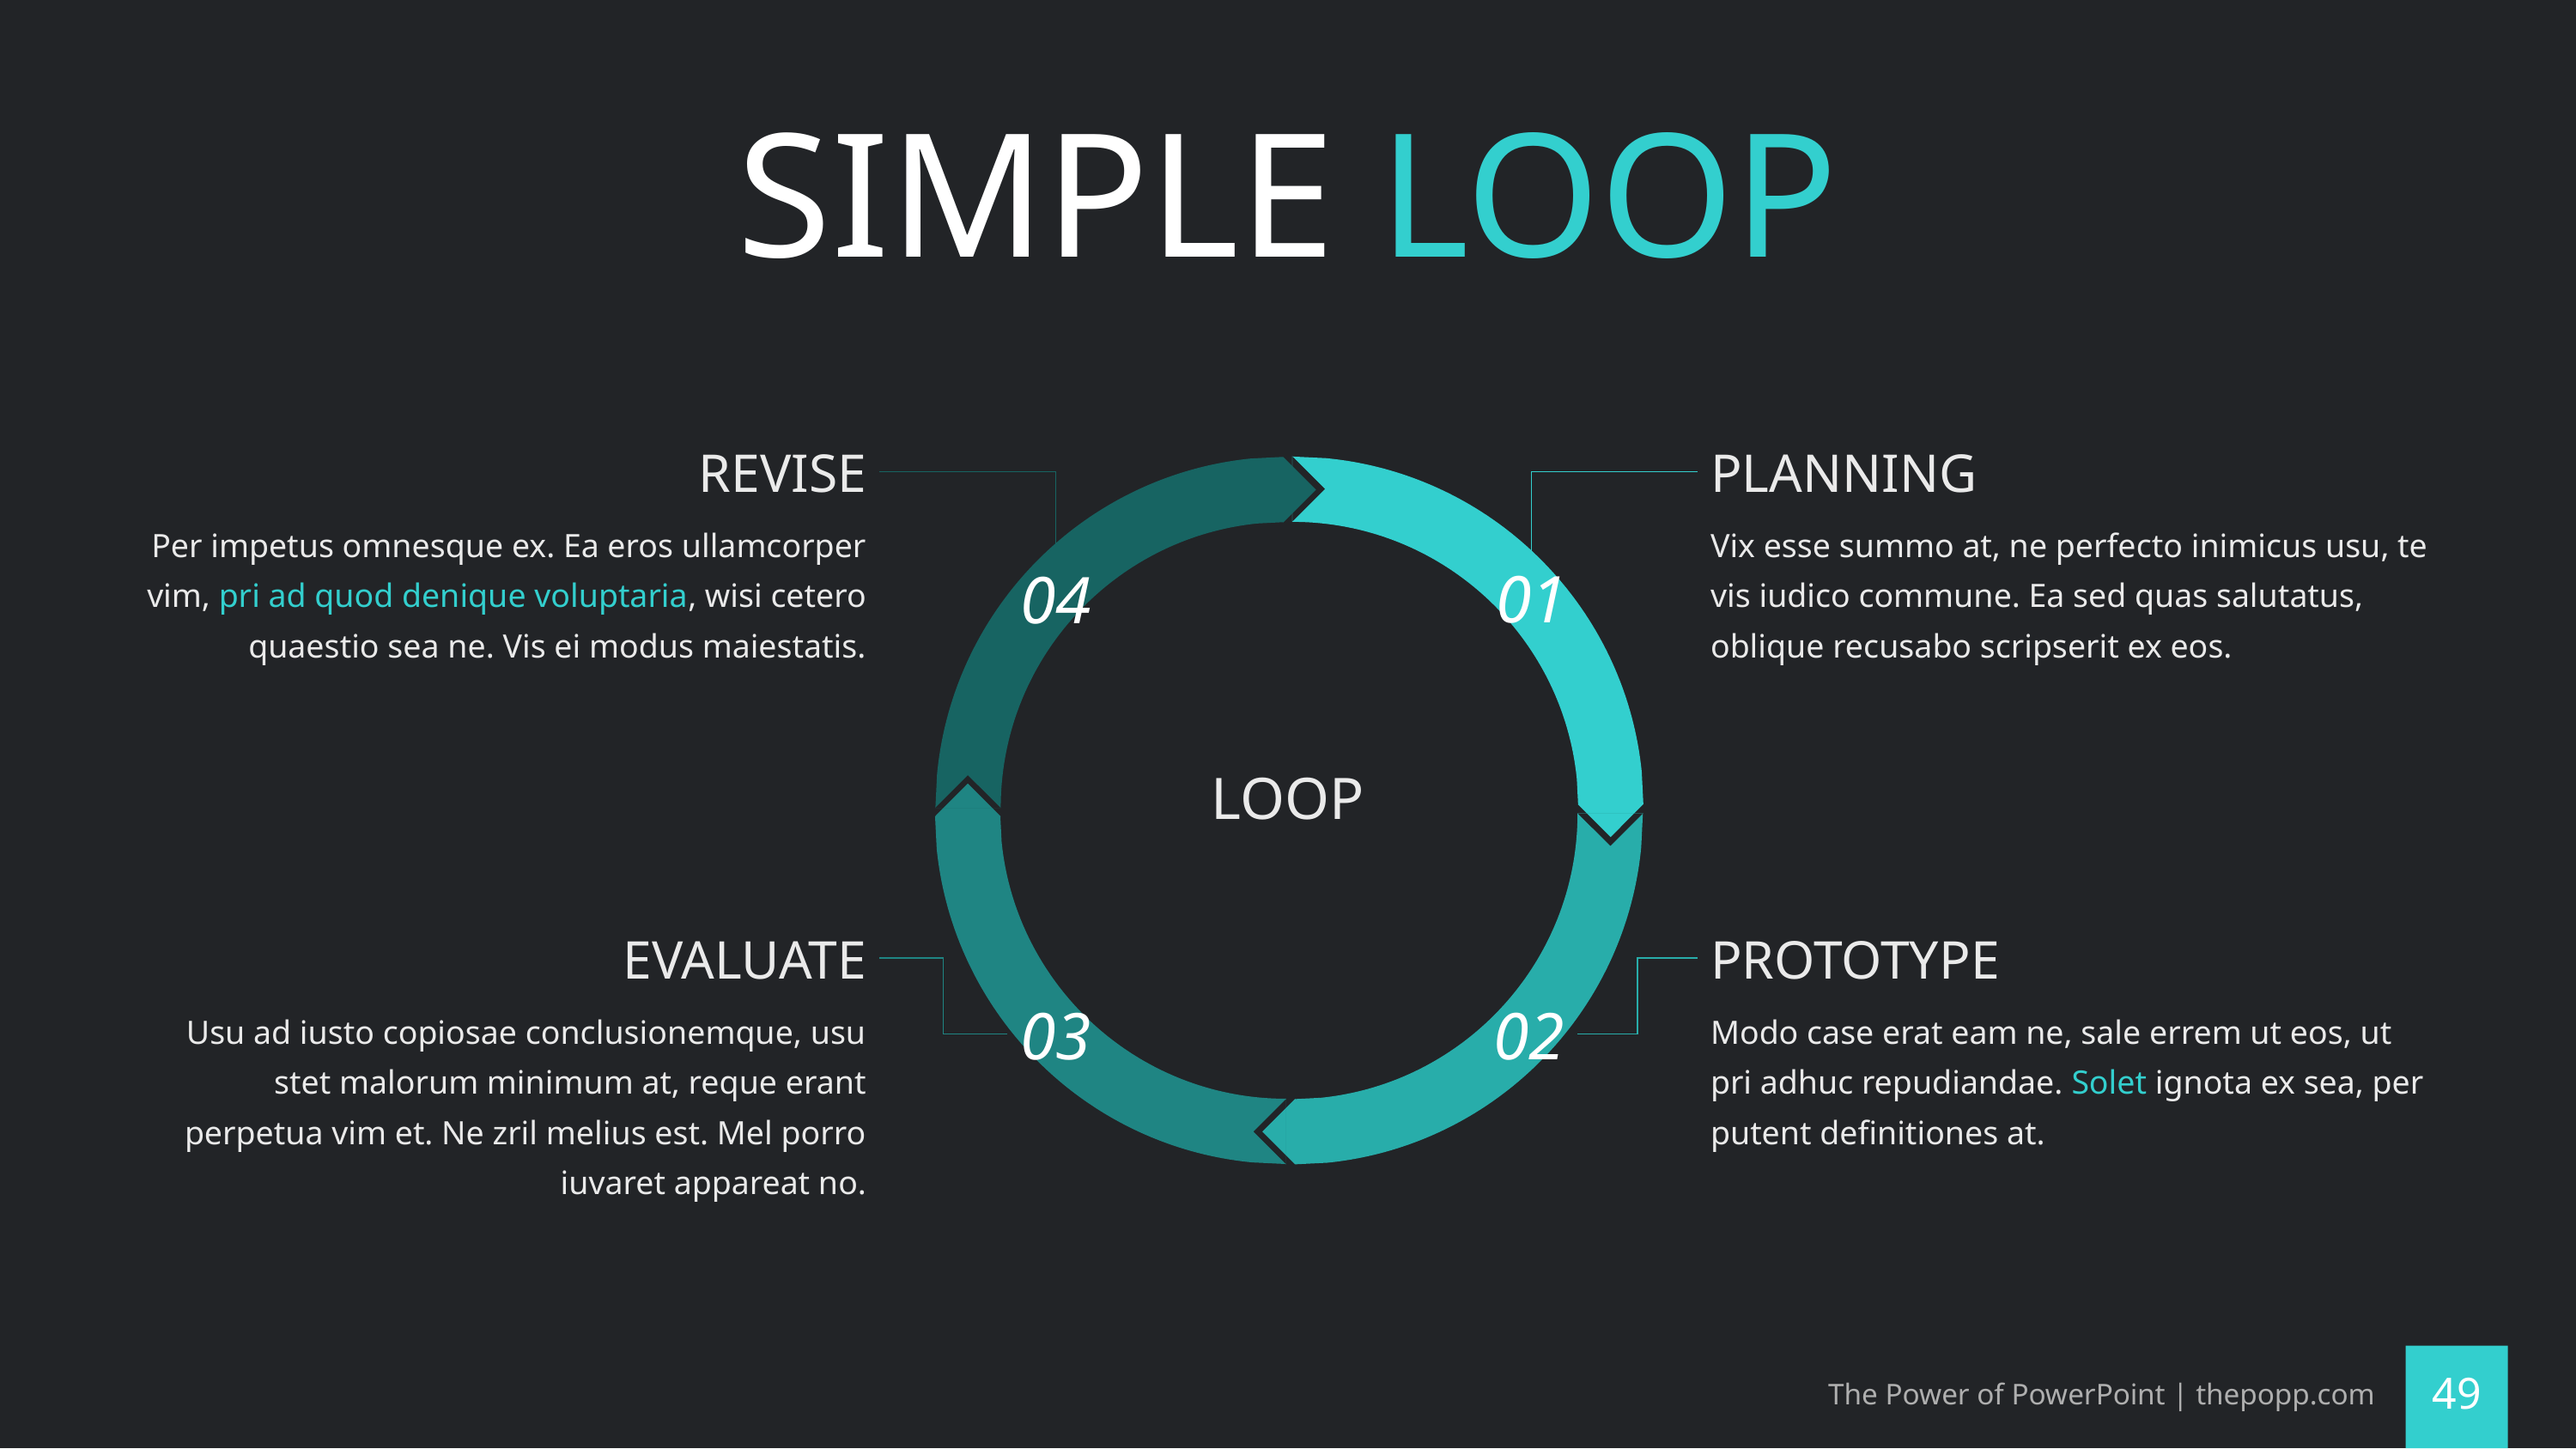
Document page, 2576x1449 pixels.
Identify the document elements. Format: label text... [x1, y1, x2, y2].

list PROTOTYPE [1698, 920, 2451, 993]
title SIMPLE LOOP [109, 75, 2467, 302]
list Usu ad iusto copiosae conclusionemque, usu stet malorum minimum at, reque erant perpetua vim et. Ne zril melius est. Mel porro iuvaret appareat no. [126, 993, 880, 1230]
list PLANNING [1698, 433, 2451, 506]
list Per impetus omnesque ex. Ea eros ullamcorper vim, pri ad quod denique voluptaria, wisi cetero quaestio sea ne. Vis ei modus maiestatis. [126, 506, 880, 743]
slide_number 49 [2404, 1356, 2509, 1434]
footer The Power of PowerPoint | thepopp.com [1519, 1356, 2389, 1434]
list Modo case erat eam ne, sale errem ut eos, ut pri adhuc repudiandae. Solet ignota ex sea, per putent definitiones at. [1698, 993, 2451, 1230]
list EVALUATE [126, 920, 880, 993]
list LOOP [1033, 754, 1542, 838]
list Vix esse summo at, ne perfecto inimicus usu, te vis iudico commune. Ea sed quas salutatus, oblique recusabo scripserit ex eos. [1698, 506, 2451, 743]
list REVISE [126, 433, 880, 506]
